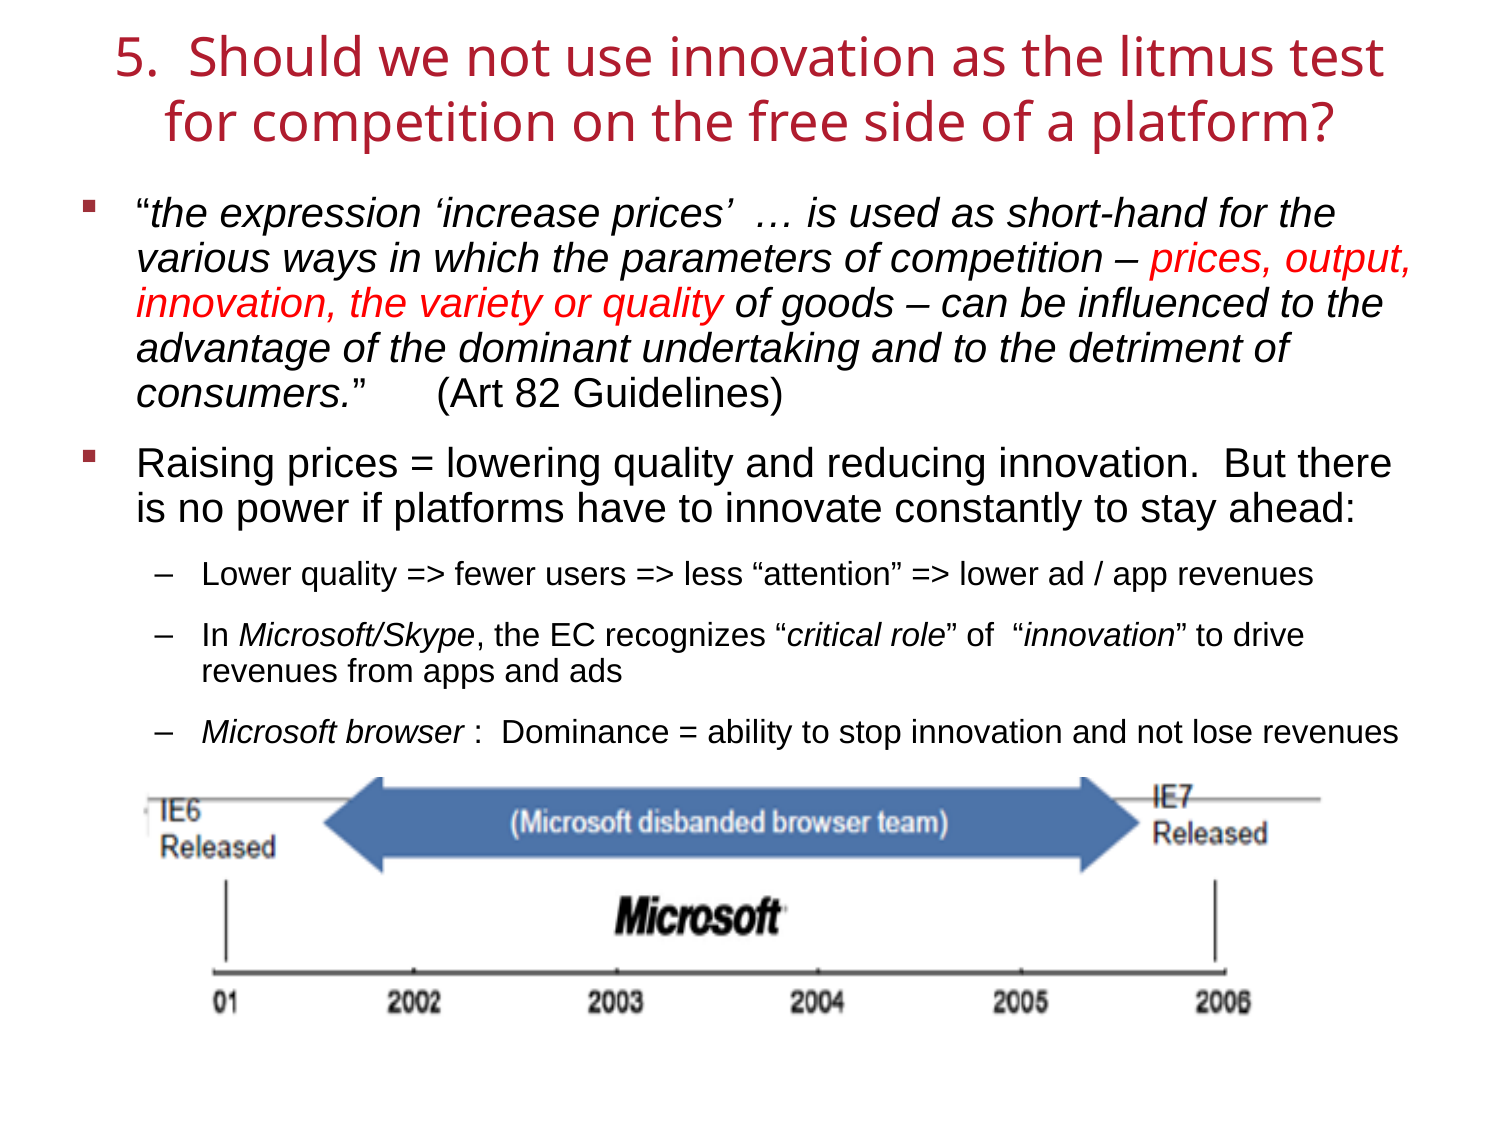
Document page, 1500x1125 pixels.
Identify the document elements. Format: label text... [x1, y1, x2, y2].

picture [139, 777, 1361, 1036]
text_box “the expression ‘increase prices’ … is used as short-hand for the various ways in which the parameters of competition – prices, output, innovation, the variety or quality of goods – can be influenced to the advantage of the dominant undertaking and to the detriment of consumers.” (Art 82 Guidelines) Raising prices = lowering quality and reducing innovation. But there is no power if platforms have to innovate constantly to stay ahead: Lower quality => fewer users => less “attention” => lower ad / app revenues In Microsoft/Skype, the EC recognizes “critical role” of “innovation” to drive revenues from apps and ads Microsoft browser : Dominance = ability to stop innovation and not lose revenues [64, 184, 1436, 927]
title 5. Should we not use innovation as the litmus test for competition on the free side of a platform? [74, 13, 1426, 161]
